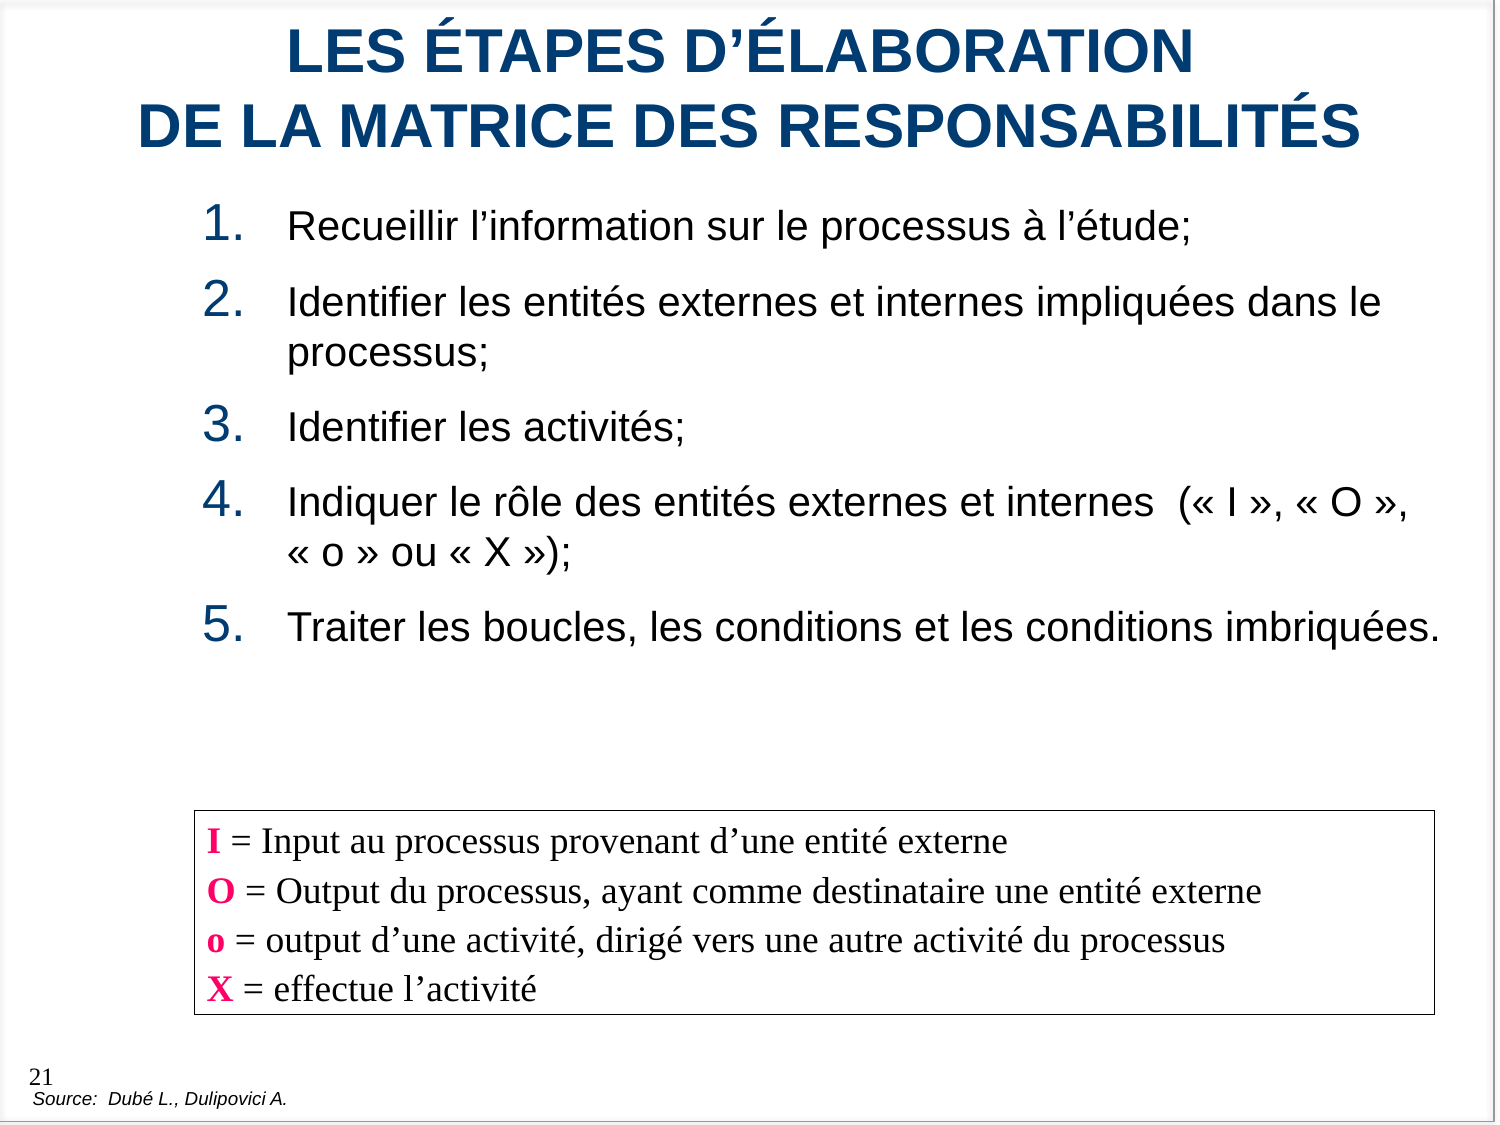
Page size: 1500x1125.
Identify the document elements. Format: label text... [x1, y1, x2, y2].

title LES Étapes D’élaboration de la matrice des responsabilités [41, 10, 1459, 161]
list Recueillir l’information sur le processus à l’étude; Identifier les entités externes et internes impliquées dans le processus; Identifier les activités; Indiquer le rôle des entités externes et internes (« I », « O », « o » ou « X »); Traiter les boucles, les conditions et les conditions imbriquées. [187, 191, 1500, 929]
text_box Source: Dubé L., Dulipovici A. [17, 1079, 385, 1118]
text_box I = Input au processus provenant d’une entité externe O = Output du processus, ayant comme destinataire une entité externe o = output d’une activité, dirigé vers une autre activité du processus X = effectue l’activité [194, 810, 1435, 1015]
